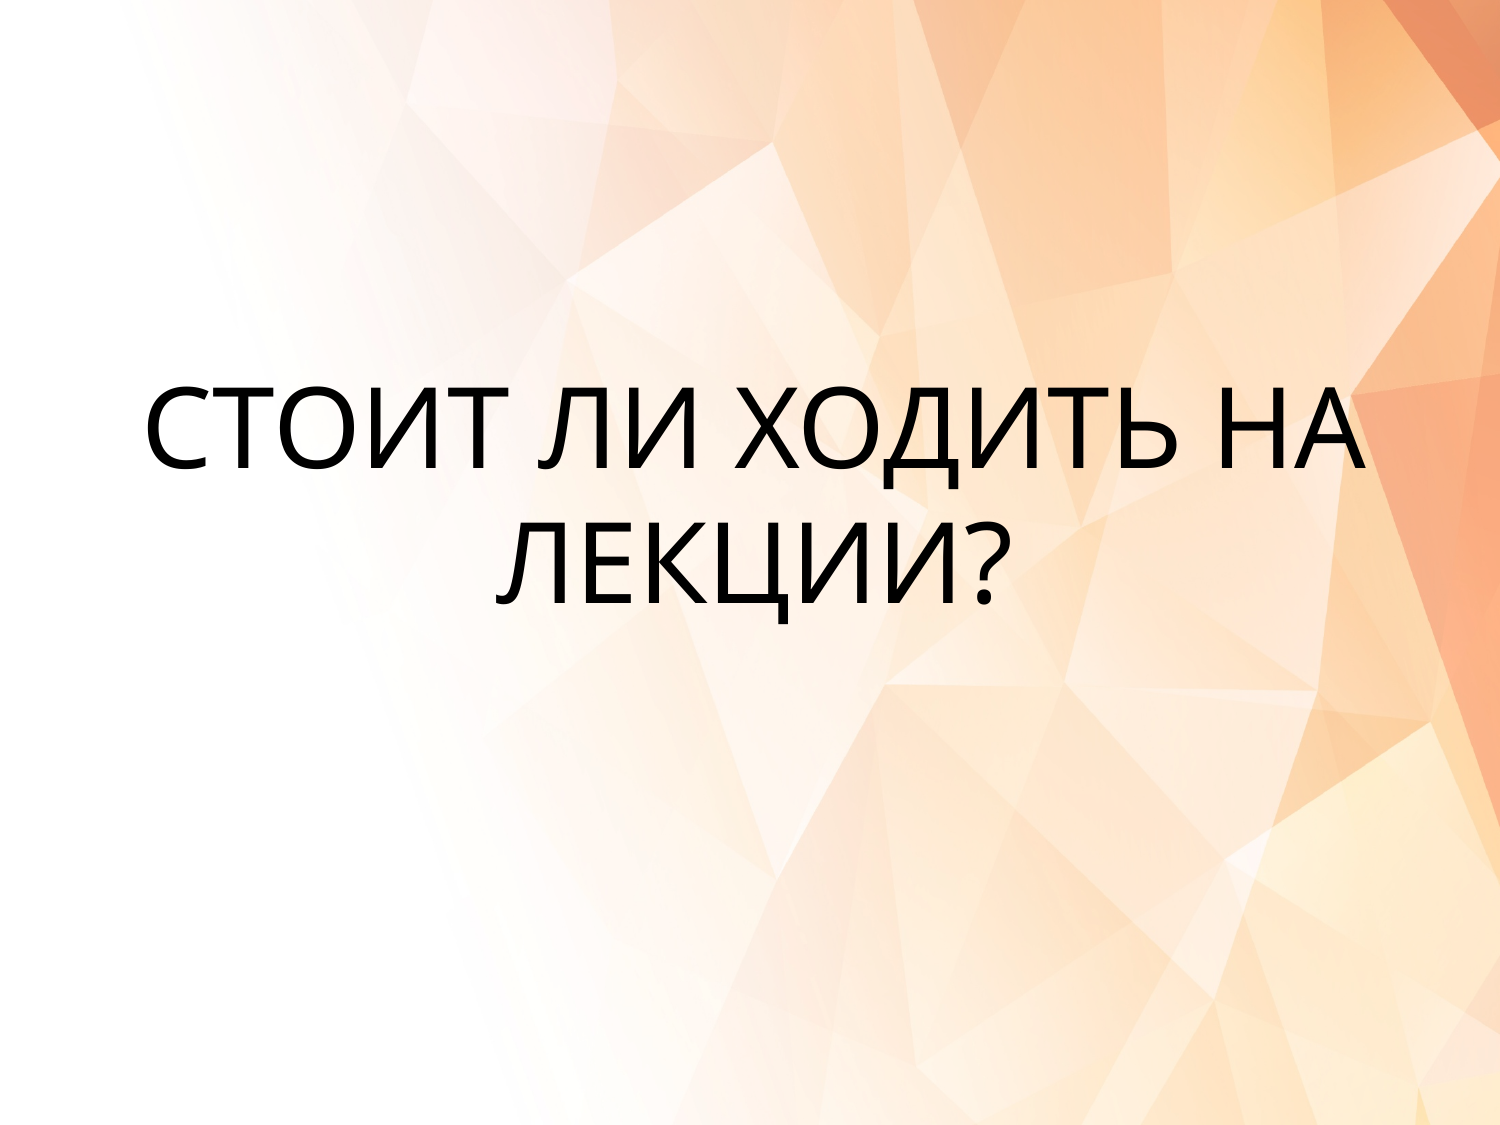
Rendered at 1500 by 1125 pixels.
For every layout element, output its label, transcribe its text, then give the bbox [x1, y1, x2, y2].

title СТОИТ ЛИ ХОДИТЬ НА ЛЕКЦИИ? [117, 410, 1393, 634]
